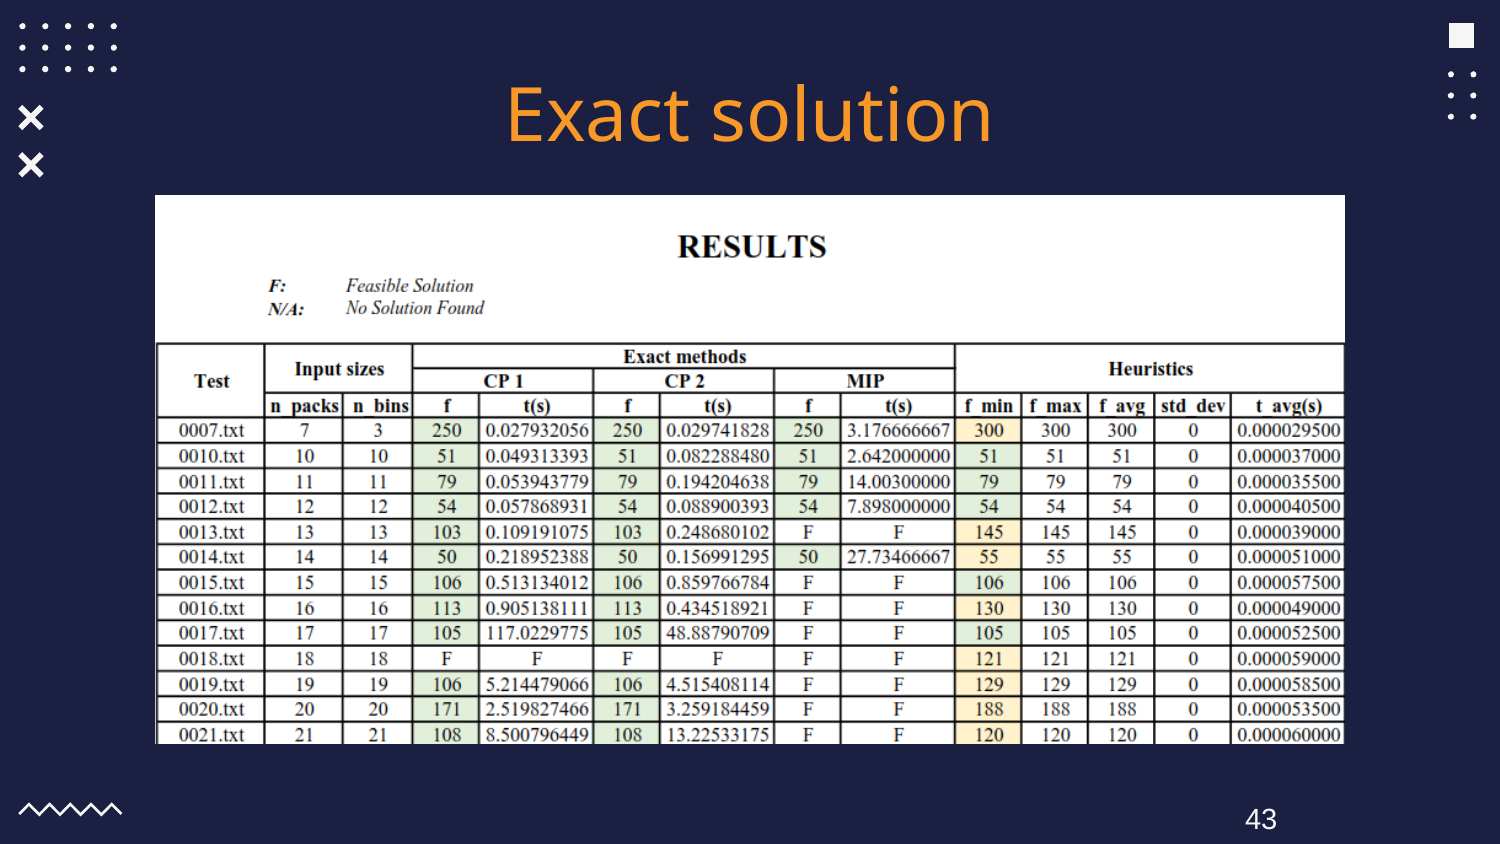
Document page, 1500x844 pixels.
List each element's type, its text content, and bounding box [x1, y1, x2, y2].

text_box 43 [1230, 793, 1488, 843]
text_box Exact solution [116, 51, 1383, 146]
picture [155, 194, 1345, 745]
